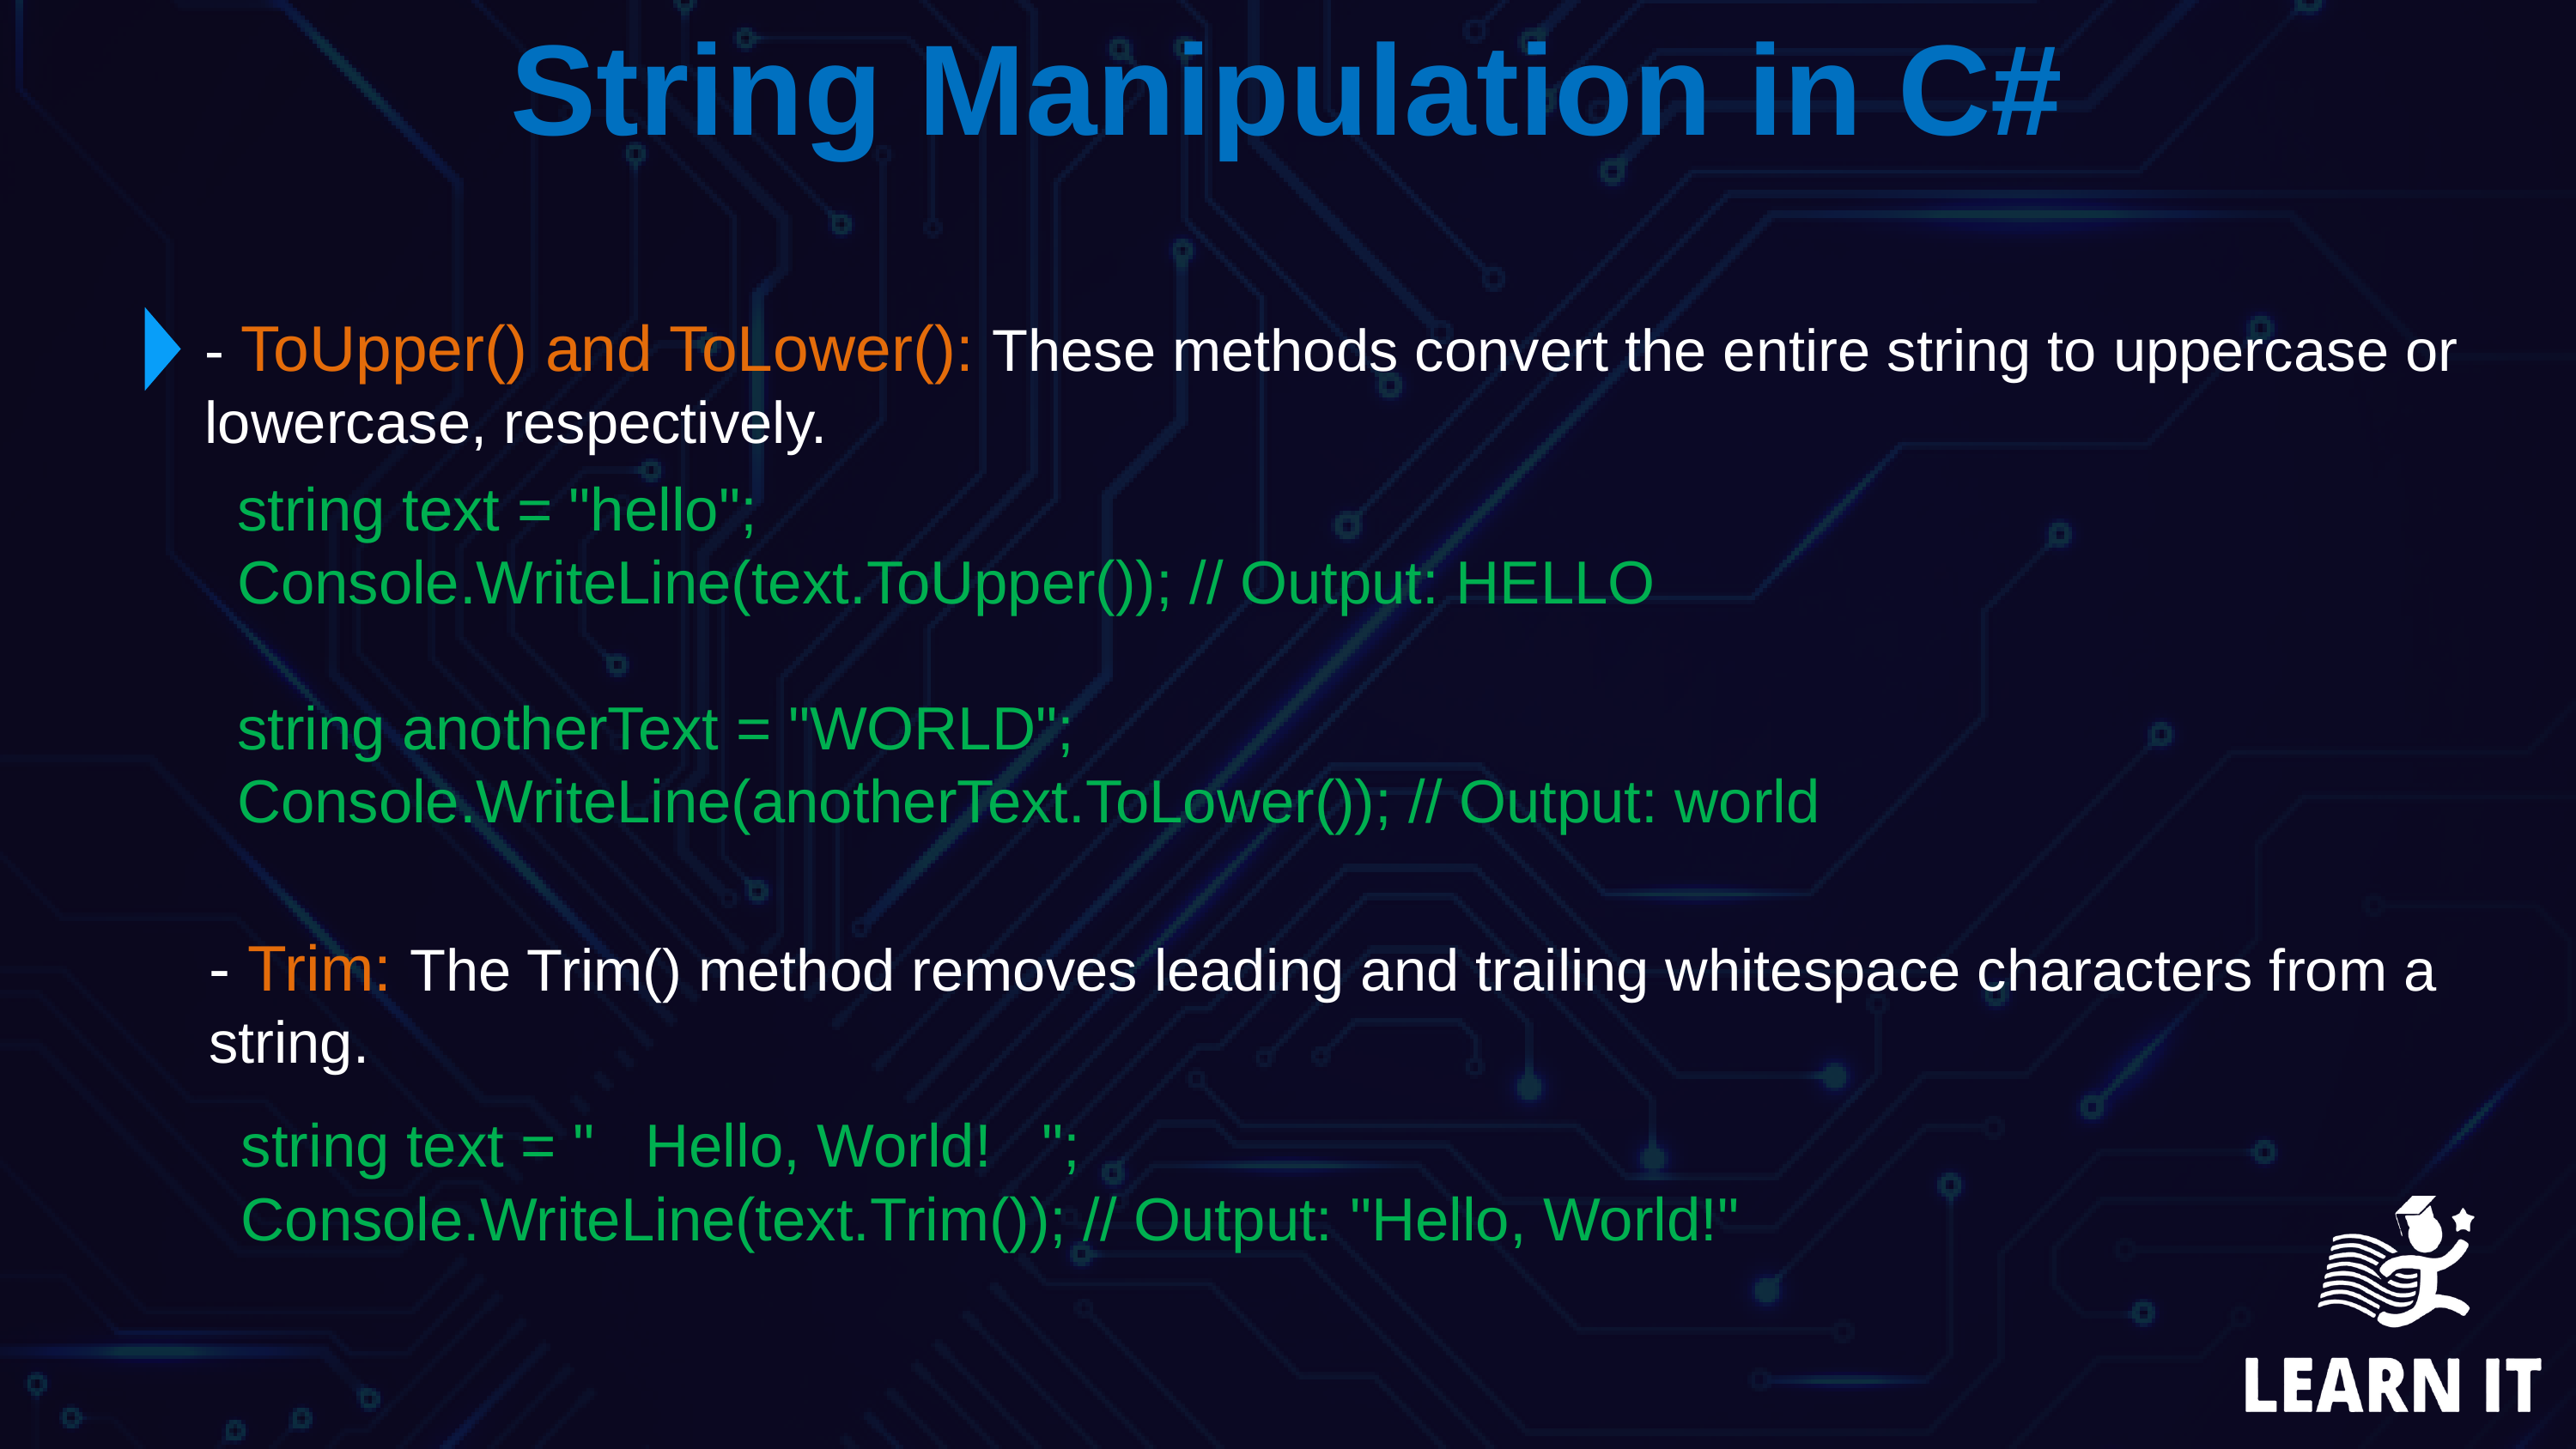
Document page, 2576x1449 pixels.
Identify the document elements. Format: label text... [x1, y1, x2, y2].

text_box string text = " Hello, World! "; Console.WriteLine(text.Trim()); // Output: "Hello, World!" [240, 1106, 2509, 1253]
text_box String Manipulation in C# [67, 6, 2509, 161]
text_box [2245, 1196, 2542, 1412]
text_box - ToUpper() and ToLower(): These methods convert the entire string to uppercase or lowercase, respectively. [204, 306, 2543, 456]
text_box - Trim: The Trim() method removes leading and trailing whitespace characters from a string. [209, 926, 2547, 1075]
text_box ` [0, 0, 2576, 1449]
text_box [120, 330, 205, 367]
text_box string text = "hello"; Console.WriteLine(text.ToUpper()); // Output: HELLO string anotherText = "WORLD"; Console.WriteLine(anotherText.ToLower()); // Output: world [236, 470, 2506, 835]
